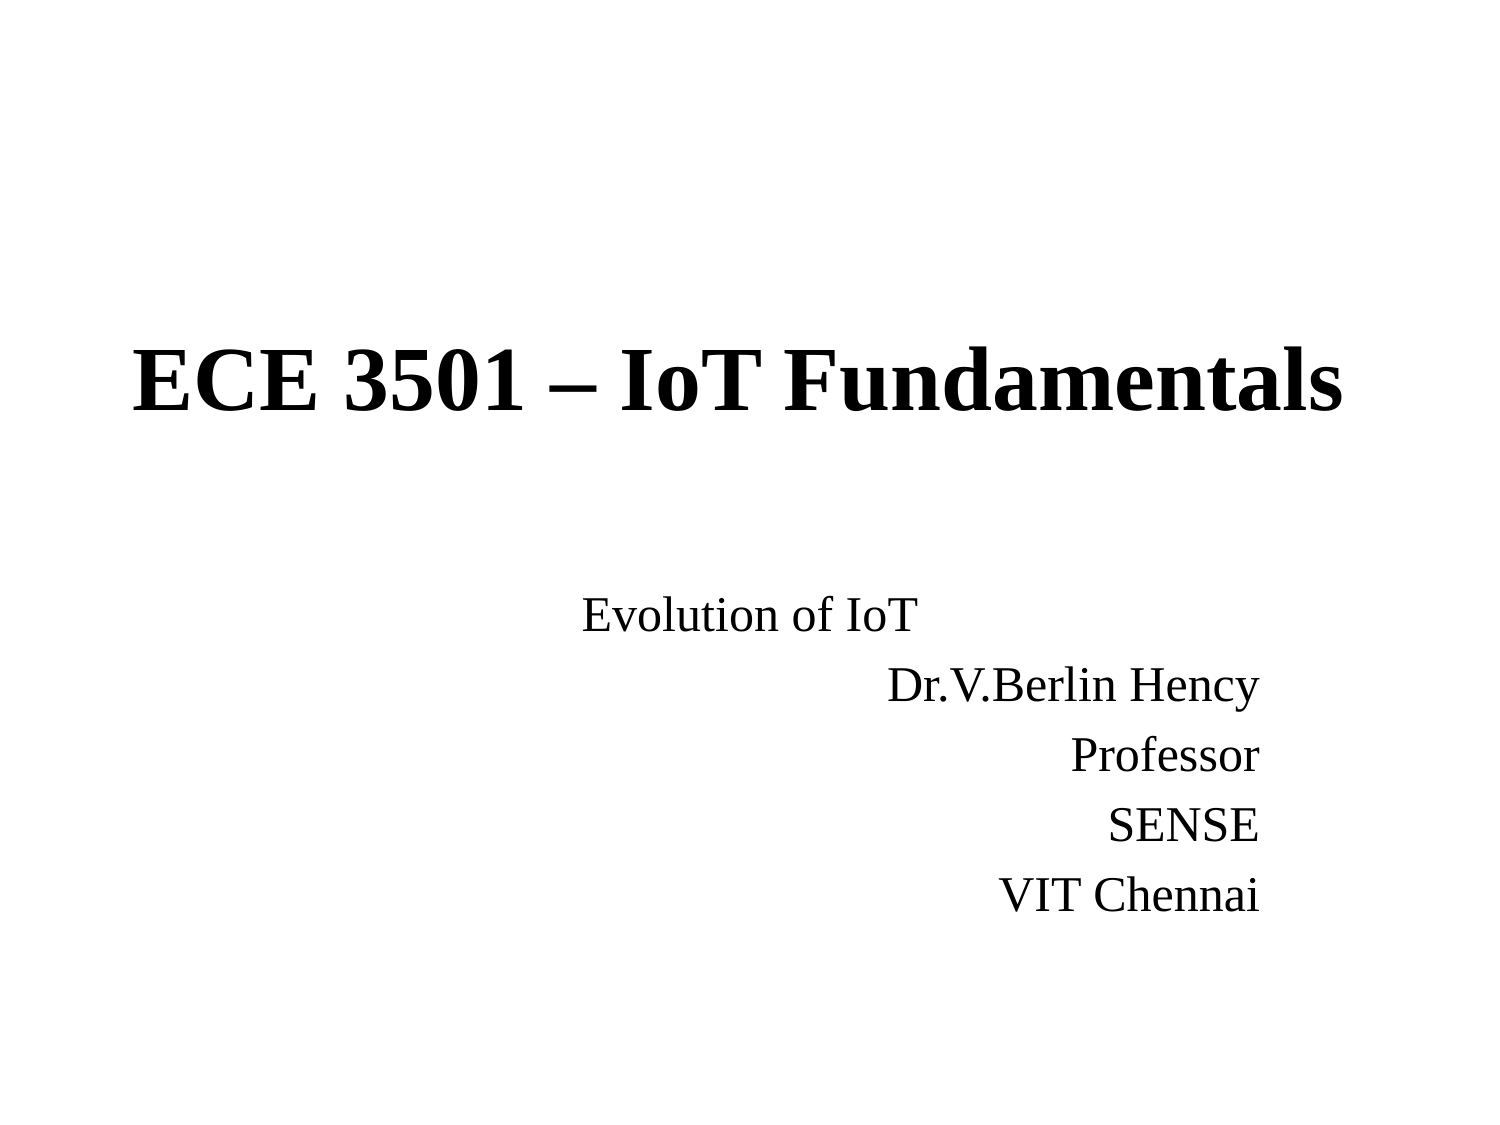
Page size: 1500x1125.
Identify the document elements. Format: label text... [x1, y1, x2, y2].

title ECE 3501 – IoT Fundamentals [112, 302, 1388, 445]
subtitle Evolution of IoT Dr.V.Berlin Hency Professor SENSE VIT Chennai [225, 574, 1275, 811]
